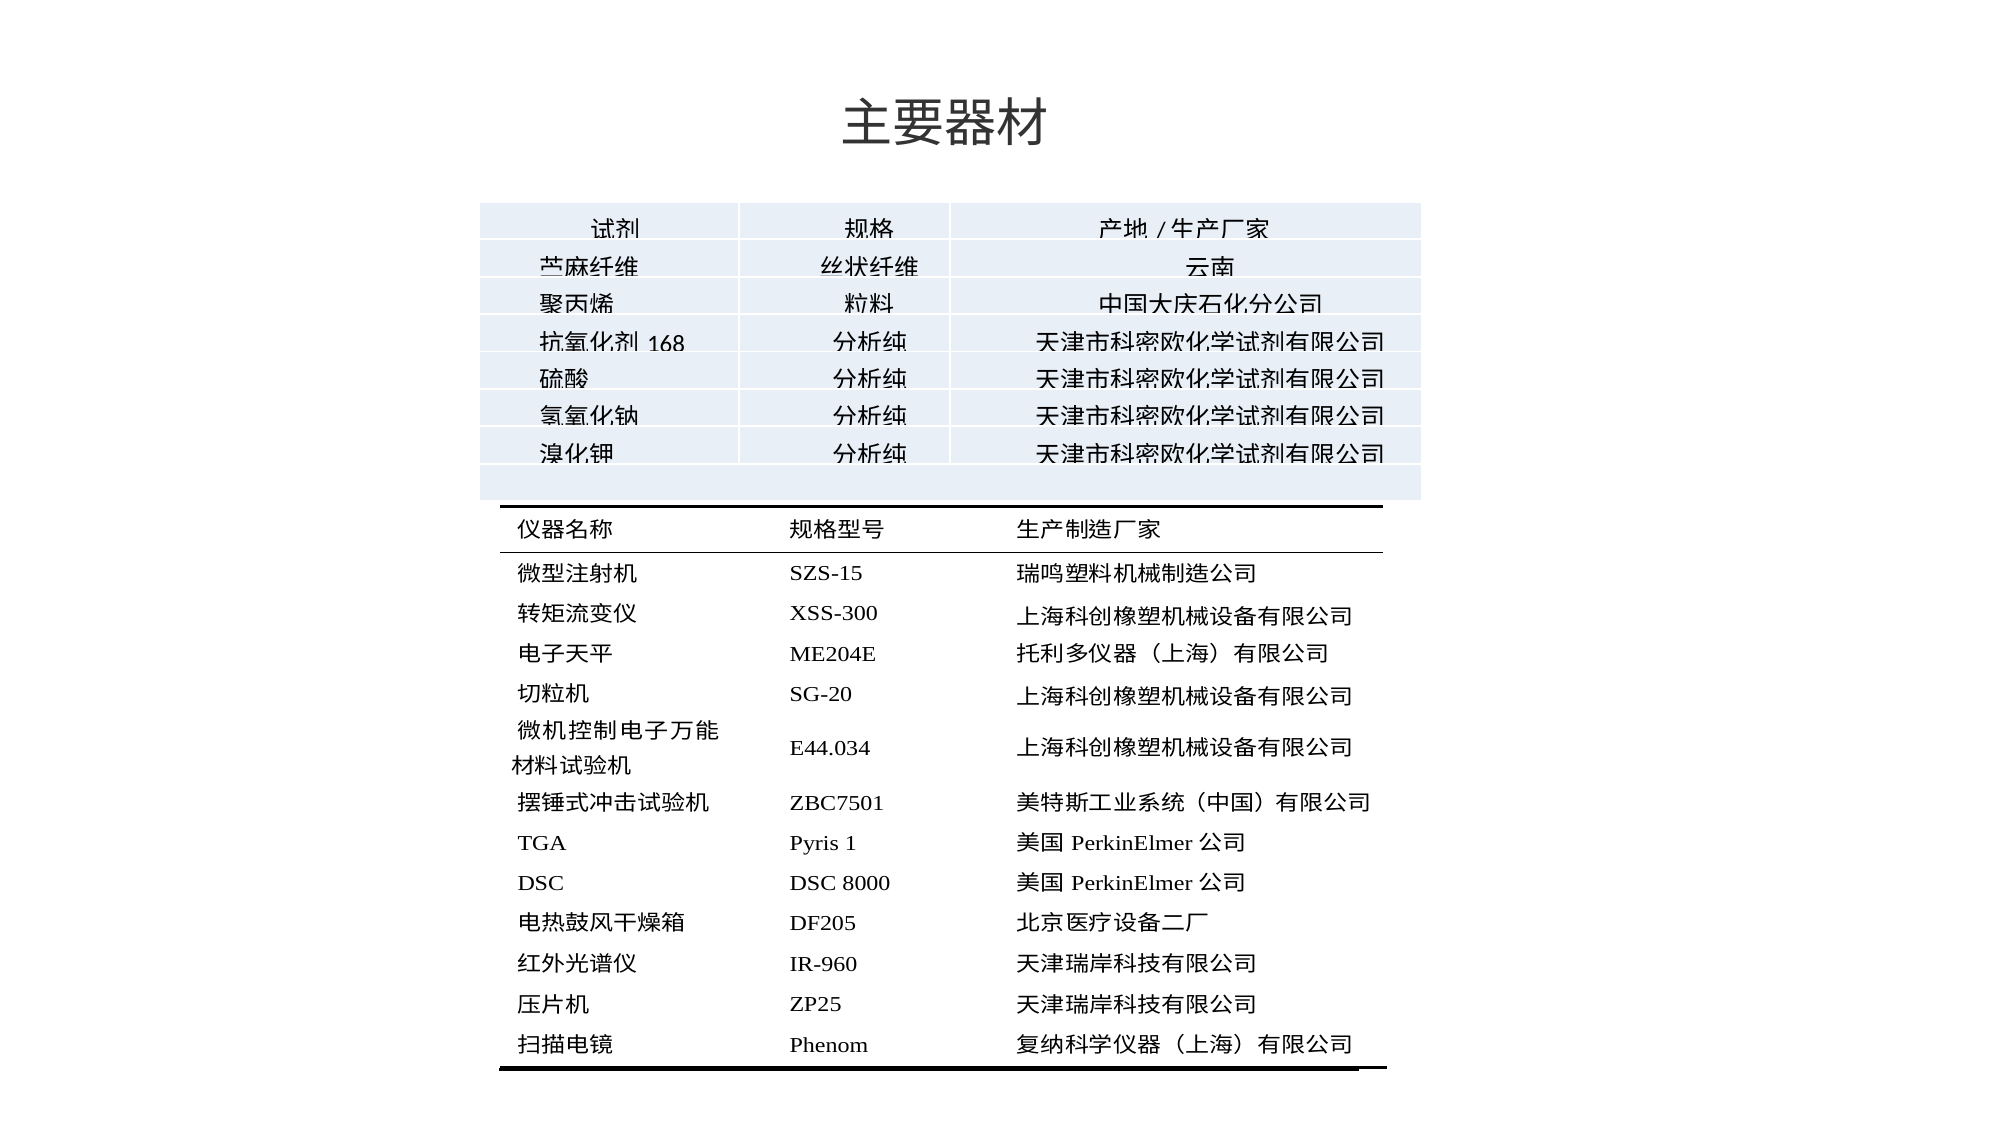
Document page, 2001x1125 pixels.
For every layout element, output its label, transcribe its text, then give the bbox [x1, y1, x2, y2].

table_cell 氢氧化钠 [480, 390, 738, 425]
table_cell 中国大庆石化分公司 [951, 278, 1421, 313]
table_cell 天津市科密欧化学试剂有限公司 [951, 352, 1421, 388]
table_cell 天津市科密欧化学试剂有限公司 [951, 427, 1421, 463]
table_cell 分析纯 [740, 315, 949, 351]
table_cell 抗氧化剂168 [480, 315, 738, 351]
table_cell 分析纯 [740, 352, 949, 388]
text_box 主要器材 [326, 82, 1562, 160]
table_cell 云南 [951, 240, 1421, 276]
table_cell 丝状纤维 [740, 240, 949, 276]
table_cell 分析纯 [740, 390, 949, 425]
table_cell 天津市科密欧化学试剂有限公司 [951, 315, 1421, 351]
table_cell 分析纯 [740, 427, 949, 463]
table_cell 溴化钾 [480, 427, 738, 463]
table_cell 天津市科密欧化学试剂有限公司 [951, 390, 1421, 425]
table_cell 苎麻纤维 [480, 240, 738, 276]
table_header 试剂 [480, 203, 738, 238]
table_cell 聚丙烯 [480, 278, 738, 313]
table_cell 粒料 [740, 278, 949, 313]
picture [474, 505, 1414, 1106]
table_header 产地/生产厂家 [951, 203, 1421, 238]
table_cell 硫酸 [480, 352, 738, 388]
table_cell [480, 465, 1421, 500]
table_header 规格 [740, 203, 949, 238]
